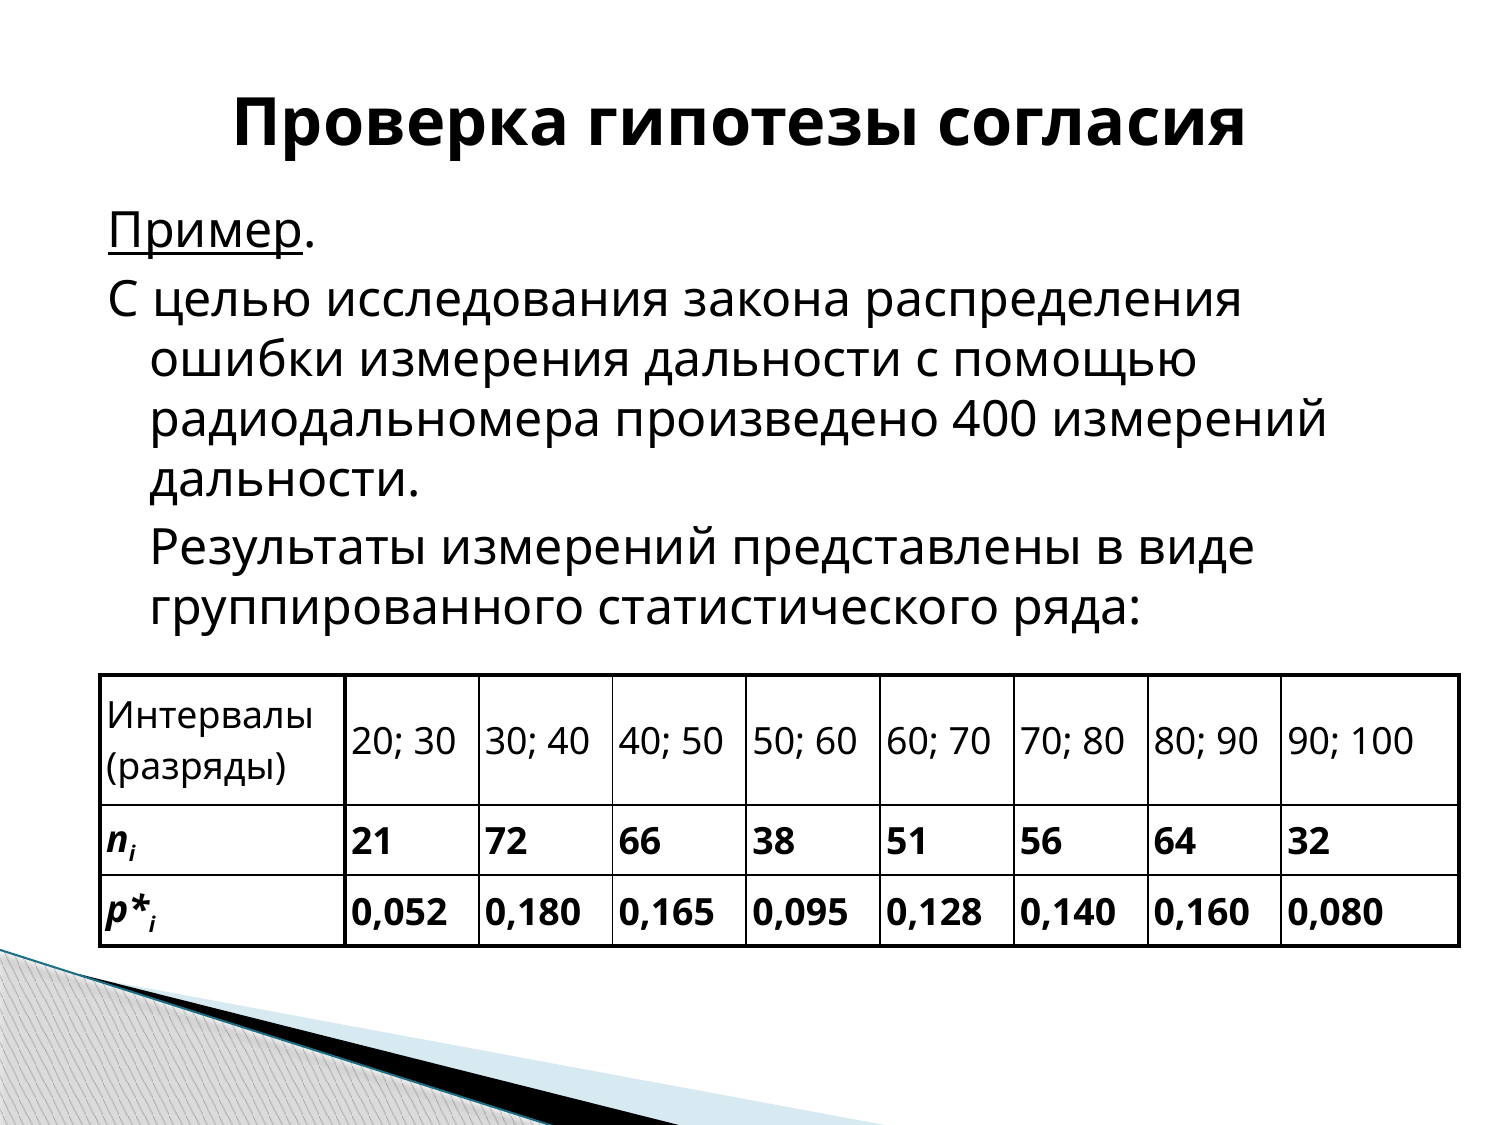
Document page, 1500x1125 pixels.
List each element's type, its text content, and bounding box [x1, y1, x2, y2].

table_cell 0,165 [613, 876, 745, 944]
table_cell p*i [102, 876, 343, 944]
table_cell 51 [881, 806, 1013, 874]
table_header 50; 60 [747, 677, 879, 804]
table_header 30; 40 [480, 677, 612, 804]
table_cell 0,180 [480, 876, 612, 944]
table_cell 56 [1015, 806, 1147, 874]
table_header 90; 100 [1282, 677, 1457, 804]
table_header 70; 80 [1015, 677, 1147, 804]
table_cell ni [102, 806, 343, 874]
table_header Интервалы (разряды) [102, 677, 343, 804]
table_cell 38 [747, 806, 879, 874]
table_header 40; 50 [613, 677, 745, 804]
table_cell 21 [347, 806, 478, 874]
table_cell 64 [1149, 806, 1280, 874]
table_cell 0,160 [1149, 876, 1280, 944]
table_cell 66 [613, 806, 745, 874]
table_header 60; 70 [881, 677, 1013, 804]
table_cell 0,128 [881, 876, 1013, 944]
table_cell 0,080 [1282, 876, 1457, 944]
table_cell 0,052 [347, 876, 478, 944]
table_header 80; 90 [1149, 677, 1280, 804]
table_cell 0,095 [747, 876, 879, 944]
title Проверка гипотезы согласия [64, 30, 1415, 209]
table_cell 0,140 [1015, 876, 1147, 944]
table_header 20; 30 [347, 677, 478, 804]
table_cell 72 [480, 806, 612, 874]
table_cell 32 [1282, 806, 1457, 874]
list Пример. С целью исследования закона распределения ошибки измерения дальности с помощью радиодальномера произведено 400 измерений дальности. Результаты измерений представлены в виде группированного статистического ряда: [75, 190, 1425, 699]
